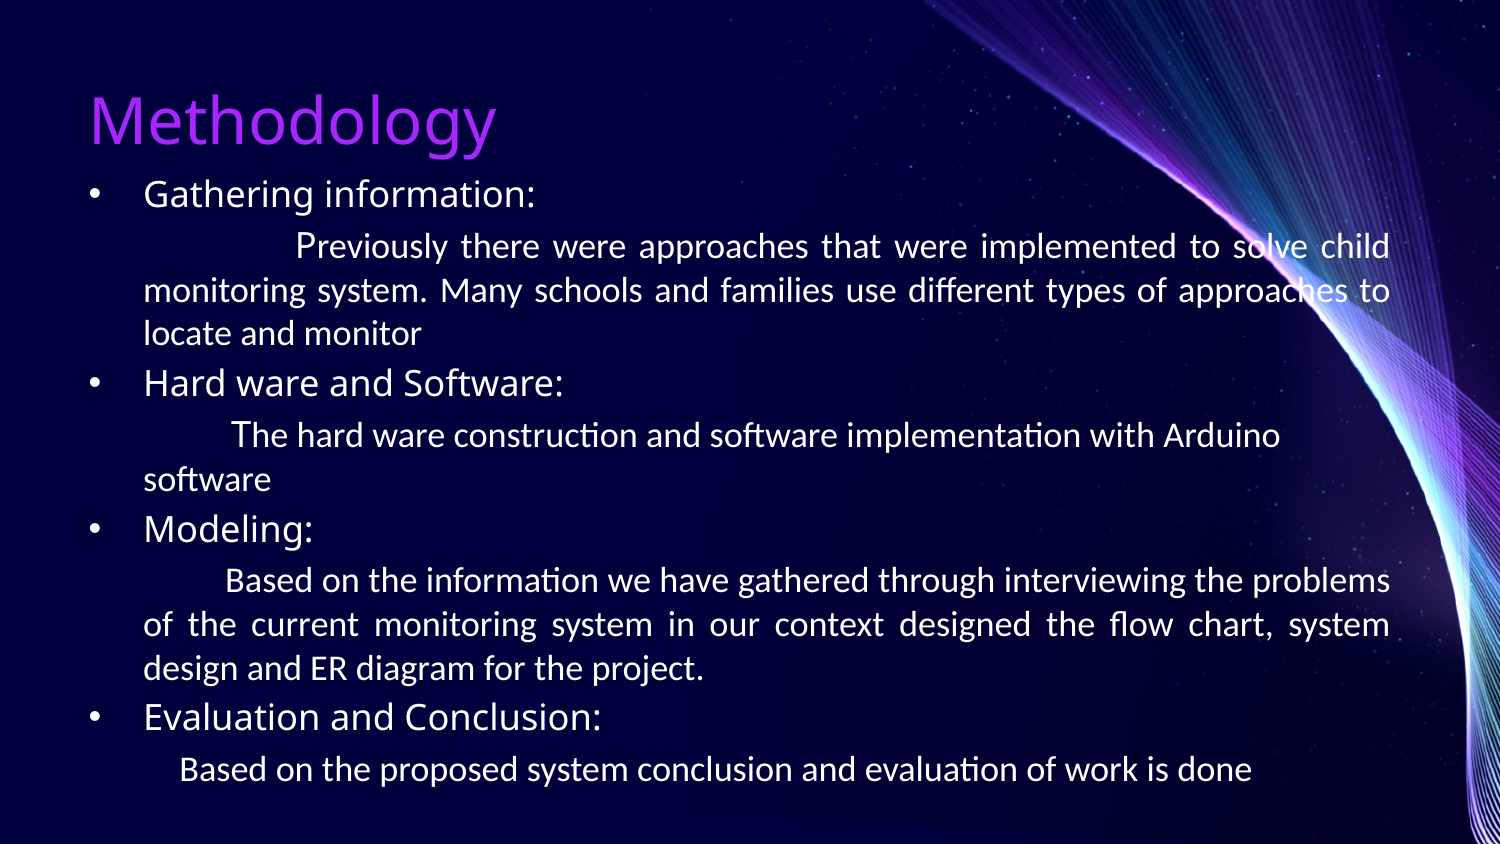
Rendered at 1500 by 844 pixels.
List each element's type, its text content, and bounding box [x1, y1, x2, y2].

list Gathering information: Previously there were approaches that were implemented to solve child monitoring system. Many schools and families use different types of approaches to locate and monitor Hard ware and Software: The hard ware construction and software implementation with Arduino software Modeling: Based on the information we have gathered through interviewing the problems of the current monitoring system in our context designed the flow chart, system design and ER diagram for the project. Evaluation and Conclusion: Based on the proposed system conclusion and evaluation of work is done [73, 164, 1407, 797]
picture [0, 0, 1500, 844]
title Methodology [73, 71, 1101, 164]
